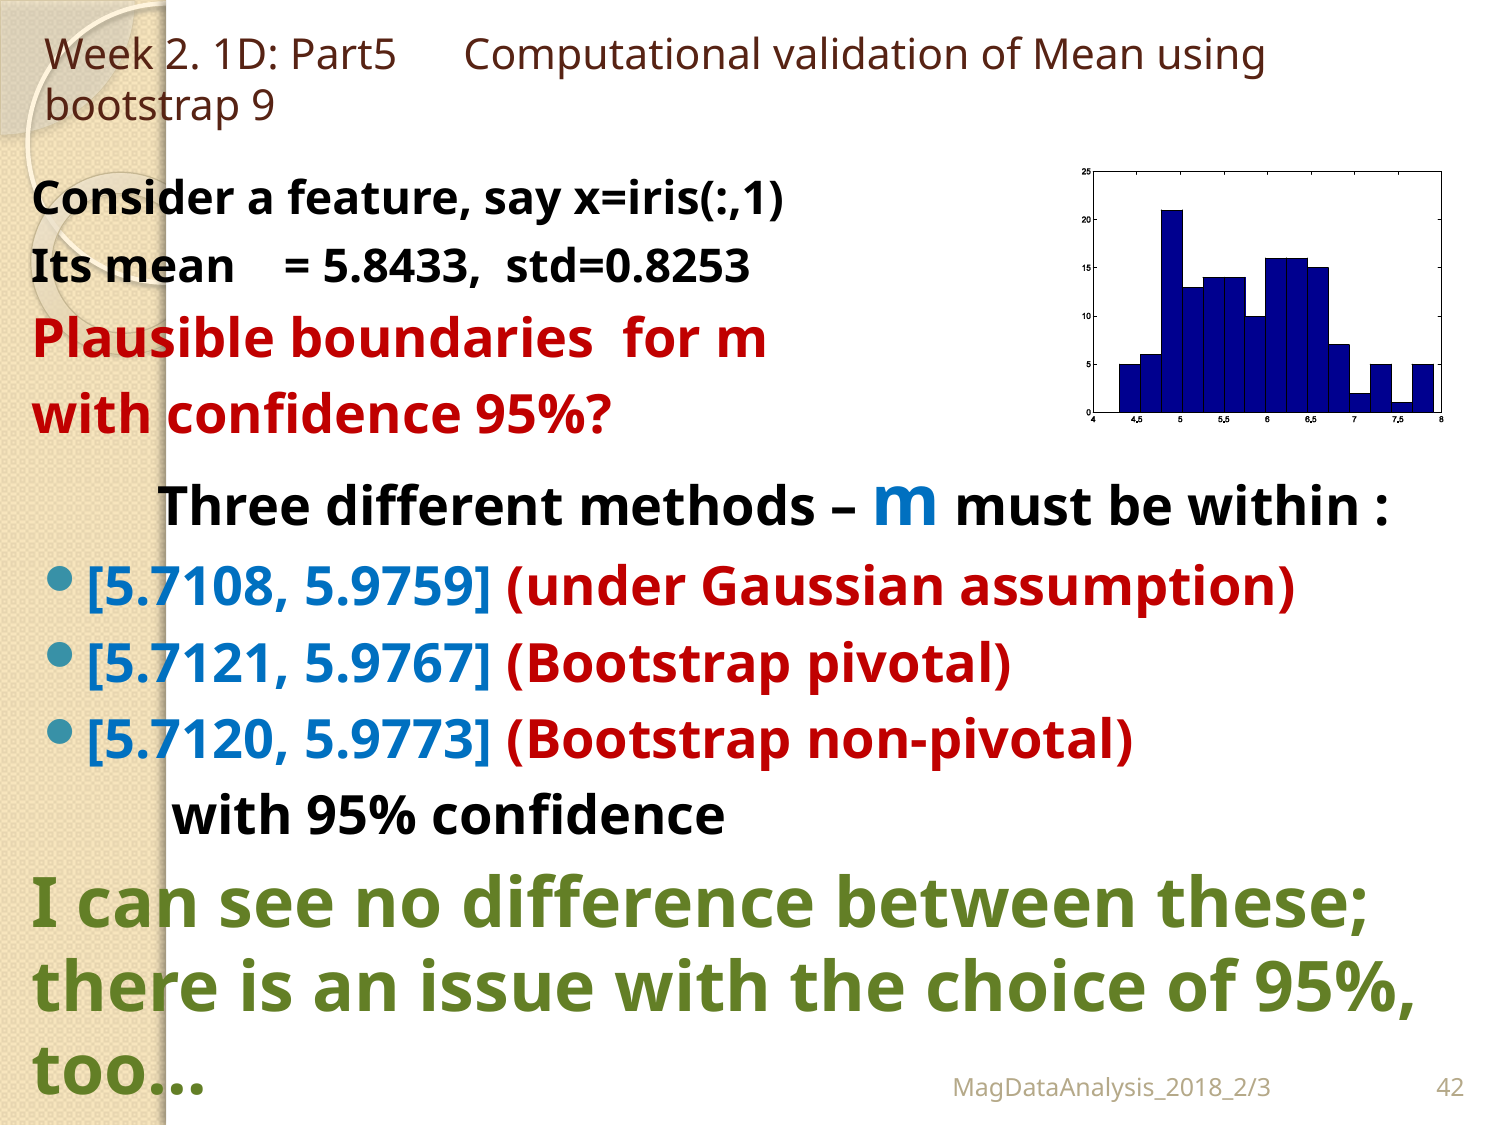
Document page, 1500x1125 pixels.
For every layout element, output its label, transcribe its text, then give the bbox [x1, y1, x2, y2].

title Week 2. 1D: Part5 Computational validation of Mean using bootstrap 9 [29, 19, 1425, 138]
slide_number 42 [1413, 1034, 1488, 1113]
footer MagDataAnalysis_2018_2/3 [937, 1034, 1413, 1113]
picture [1034, 148, 1484, 445]
list Consider a feature, say x=iris(:,1) Its mean = 5.8433, std=0.8253 Plausible boundaries for m with confidence 95%? Three different methods – m must be within : [5.7108, 5.9759] (under Gaussian assumption) [5.7121, 5.9767] (Bootstrap pivotal) [5.7120, 5.9773] (Bootstrap non-pivotal) with 95% confidence I can see no difference between these; there is an issue with the choice of 95%, too… [16, 160, 1500, 1125]
